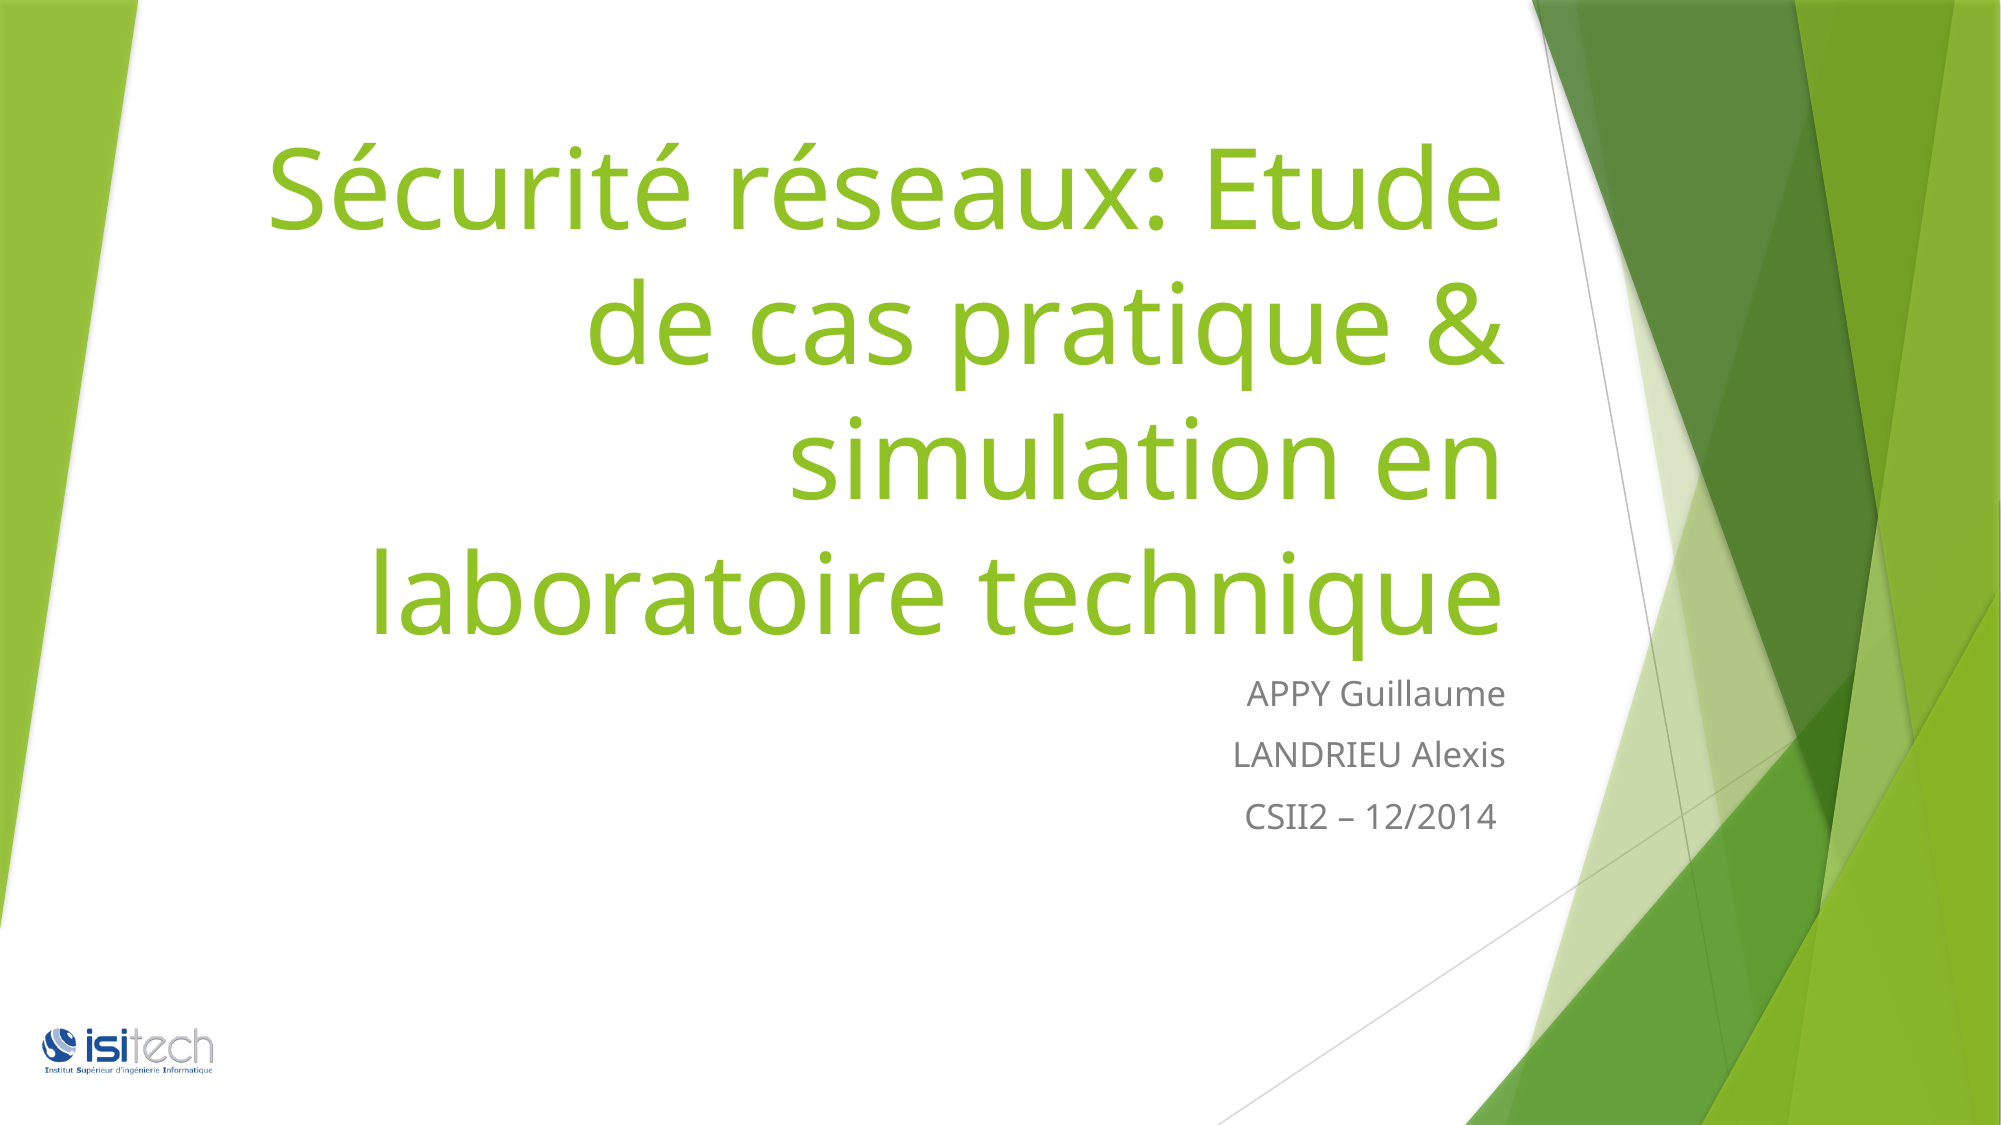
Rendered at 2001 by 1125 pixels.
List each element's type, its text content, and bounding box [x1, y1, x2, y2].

title Sécurité réseaux: Etude de cas pratique & simulation en laboratoire technique [247, 394, 1522, 664]
picture [42, 1027, 217, 1076]
subtitle APPY Guillaume LANDRIEU Alexis CSII2 – 12/2014 [247, 664, 1522, 845]
